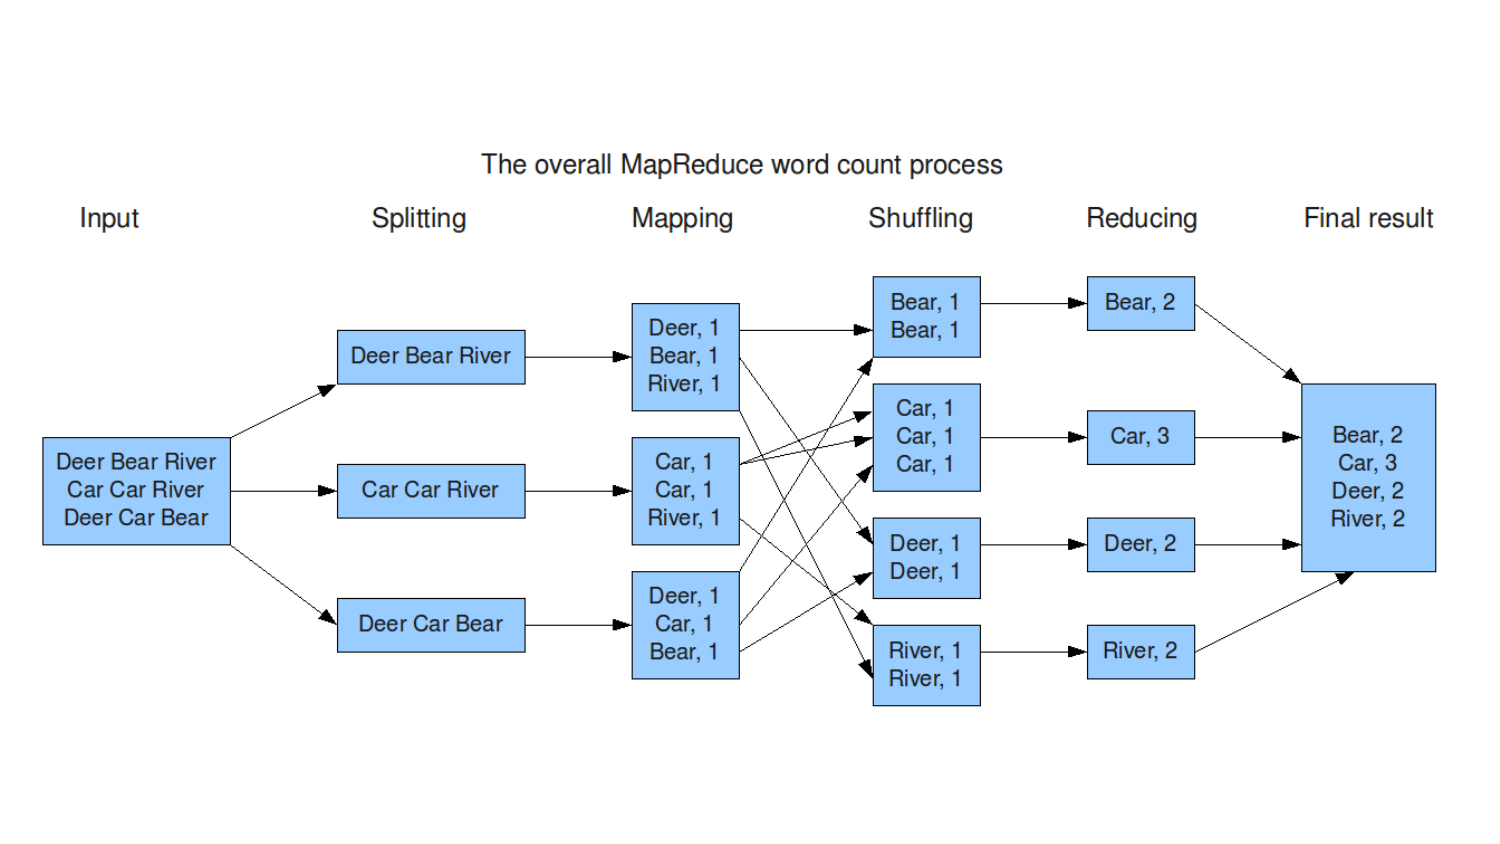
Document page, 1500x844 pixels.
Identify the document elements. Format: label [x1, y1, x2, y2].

picture [0, 73, 1500, 771]
